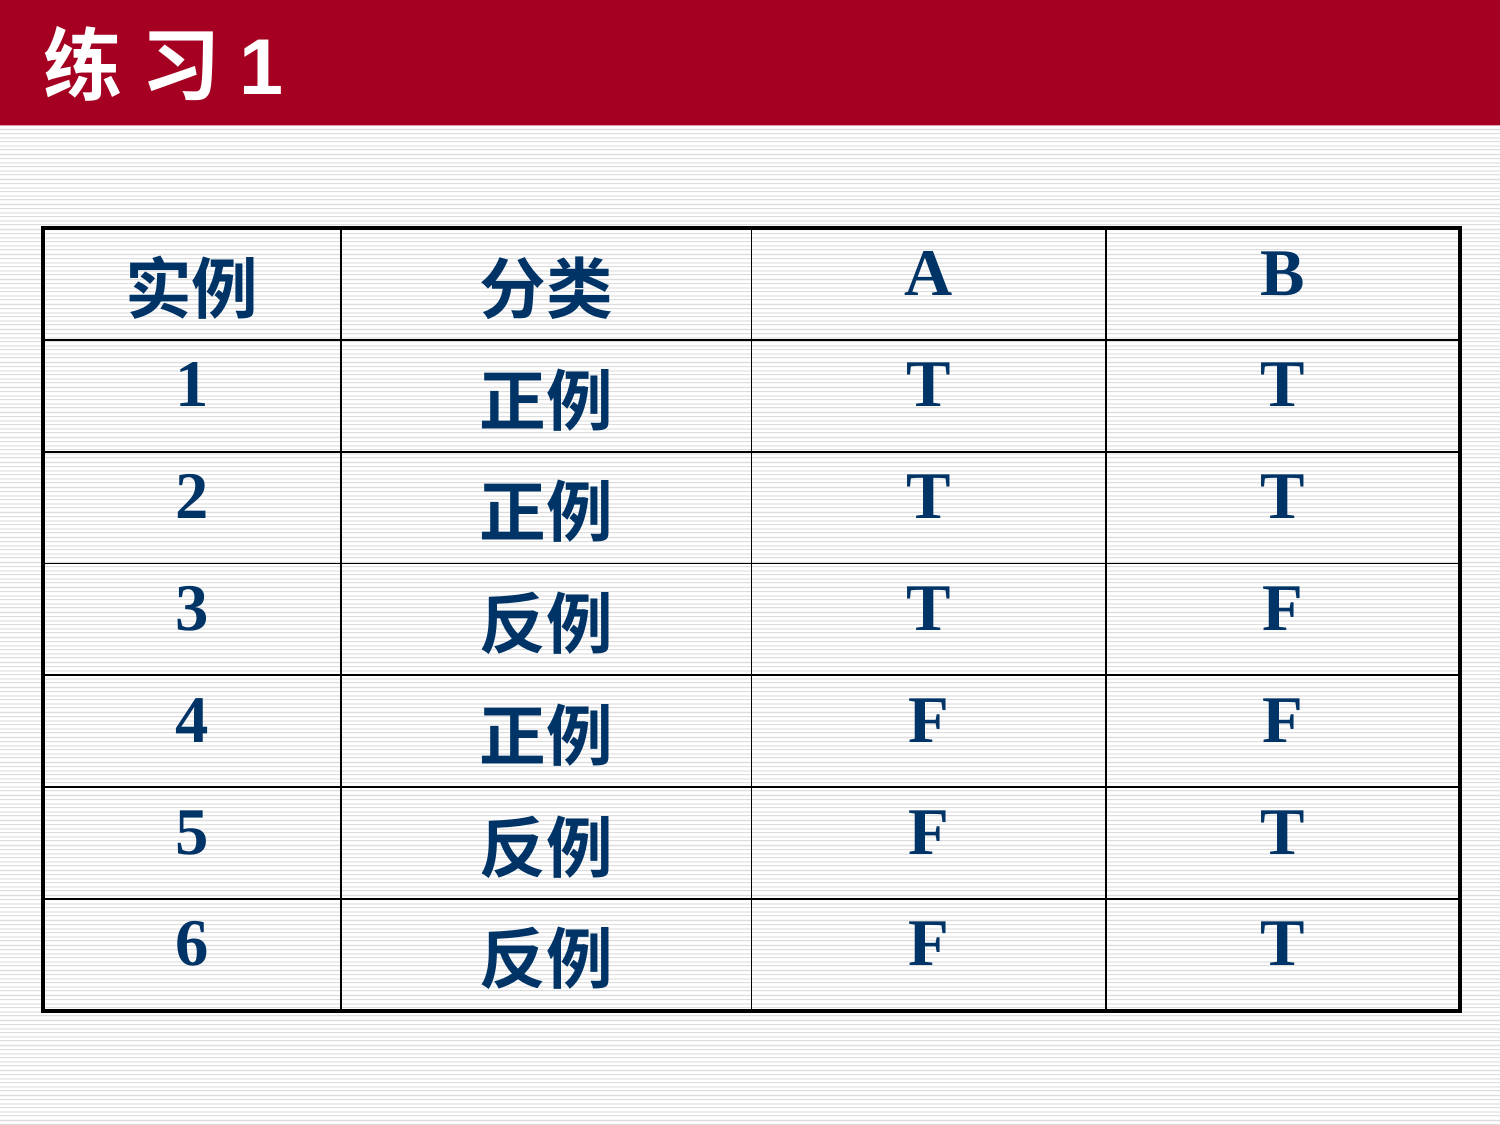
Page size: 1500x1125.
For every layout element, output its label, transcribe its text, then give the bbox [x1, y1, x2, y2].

table_cell 4 [45, 676, 340, 786]
table_header A [752, 230, 1105, 339]
table_cell F [752, 900, 1105, 1009]
table_cell F [1107, 676, 1458, 786]
table_cell 反例 [342, 900, 751, 1009]
table_cell 反例 [342, 564, 751, 674]
table_cell T [1107, 341, 1458, 451]
table_cell T [752, 564, 1105, 674]
table_header 分类 [342, 230, 751, 339]
table_cell F [752, 676, 1105, 786]
table_cell T [1107, 788, 1458, 898]
table_cell 正例 [342, 676, 751, 786]
table_cell T [1107, 453, 1458, 563]
table_header 实例 [45, 230, 340, 339]
table_cell 5 [45, 788, 340, 898]
table_cell 2 [45, 453, 340, 563]
table_cell 1 [45, 341, 340, 451]
table_cell T [1107, 900, 1458, 1009]
table_cell T [752, 341, 1105, 451]
table_cell 正例 [342, 453, 751, 563]
table_cell F [752, 788, 1105, 898]
table_cell T [752, 453, 1105, 563]
table_cell 3 [45, 564, 340, 674]
title 练 习1 [0, 0, 1500, 126]
table_header B [1107, 230, 1458, 339]
table_cell 6 [45, 900, 340, 1009]
picture [0, 126, 1500, 1125]
table_cell F [1107, 564, 1458, 674]
table_cell 反例 [342, 788, 751, 898]
table_cell 正例 [342, 341, 751, 451]
